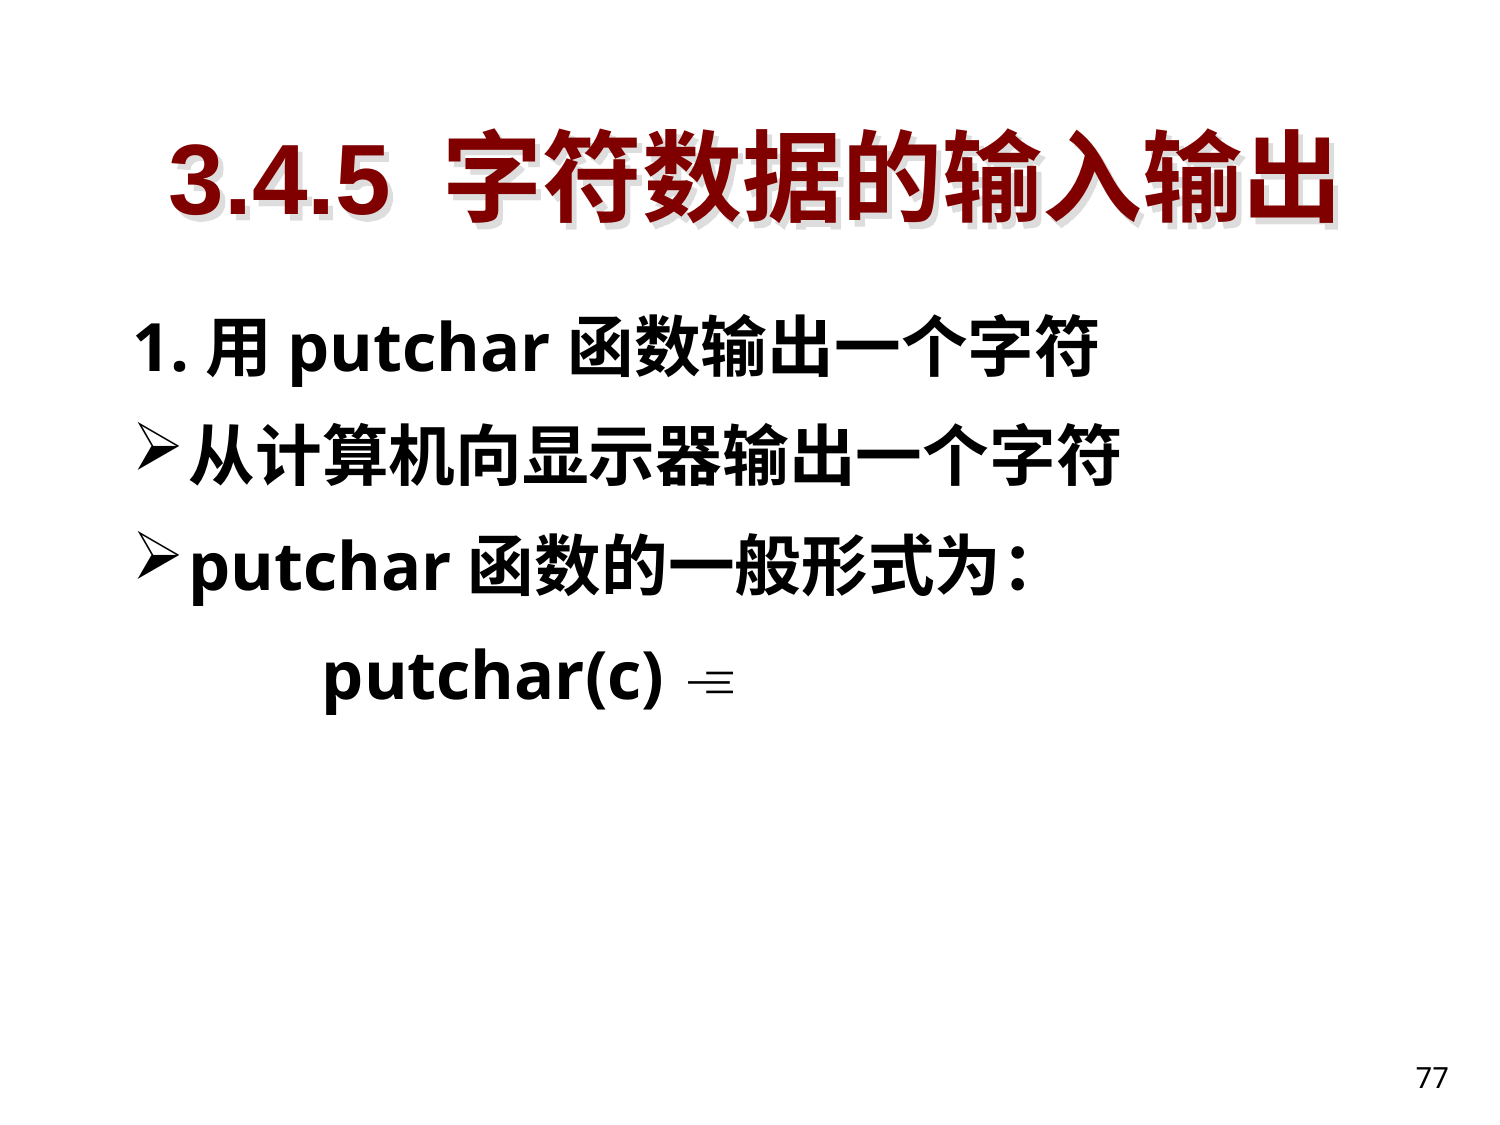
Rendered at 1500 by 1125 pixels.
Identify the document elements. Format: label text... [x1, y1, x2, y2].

slide_number 77 [1151, 1031, 1465, 1107]
list 1.用putchar函数输出一个字符 从计算机向显示器输出一个字符 putchar函数的一般形式为： putchar(c)  [117, 281, 1442, 1090]
title 3.4.5 字符数据的输入输出 [35, 105, 1477, 242]
